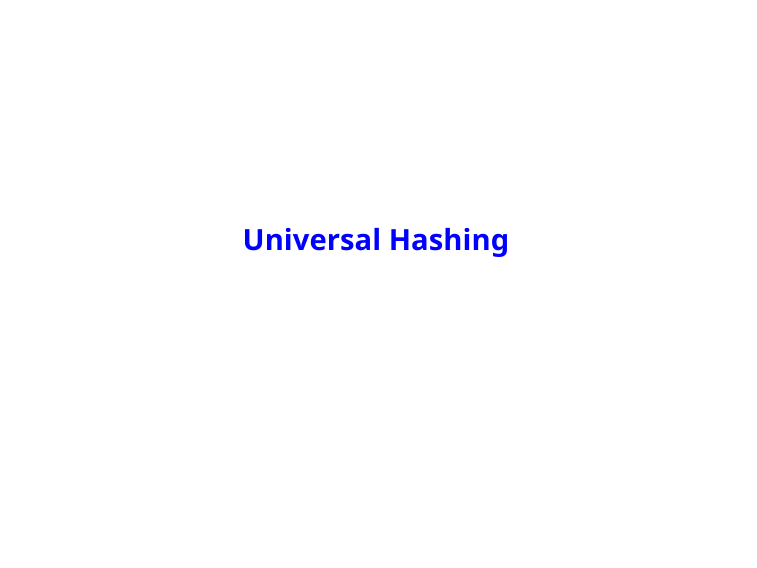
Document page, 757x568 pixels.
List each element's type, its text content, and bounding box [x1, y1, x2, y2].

title Universal Hashing [240, 221, 541, 317]
